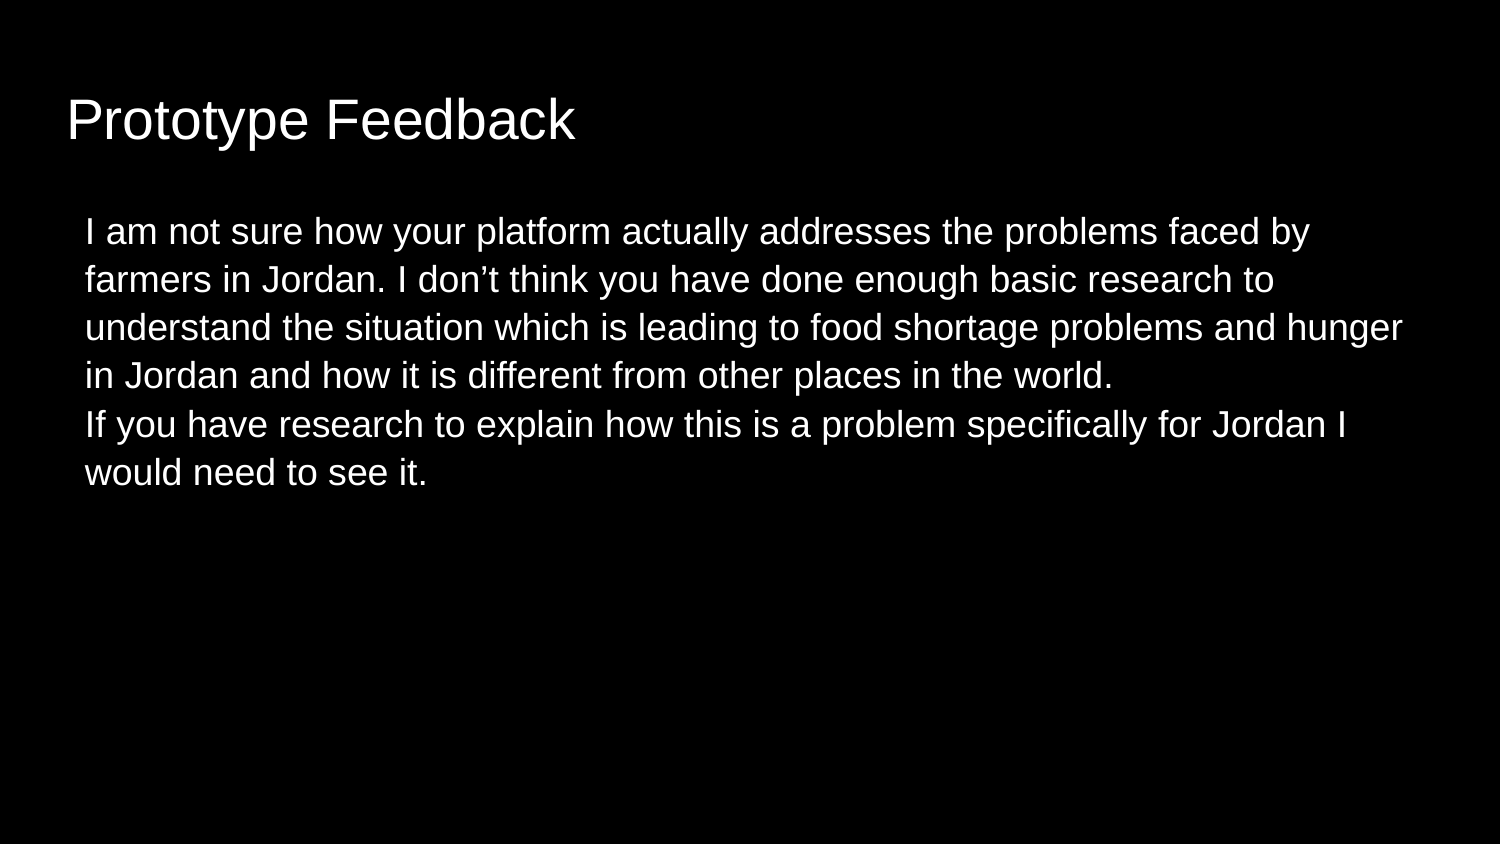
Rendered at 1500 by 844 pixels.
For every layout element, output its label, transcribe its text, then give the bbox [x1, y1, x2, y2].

list I am not sure how your platform actually addresses the problems faced by farmers in Jordan. I don’t think you have done enough basic research to understand the situation which is leading to food shortage problems and hunger in Jordan and how it is different from other places in the world. If you have research to explain how this is a problem specifically for Jordan I would need to see it. [51, 189, 1449, 750]
title Prototype Feedback [51, 72, 1449, 167]
